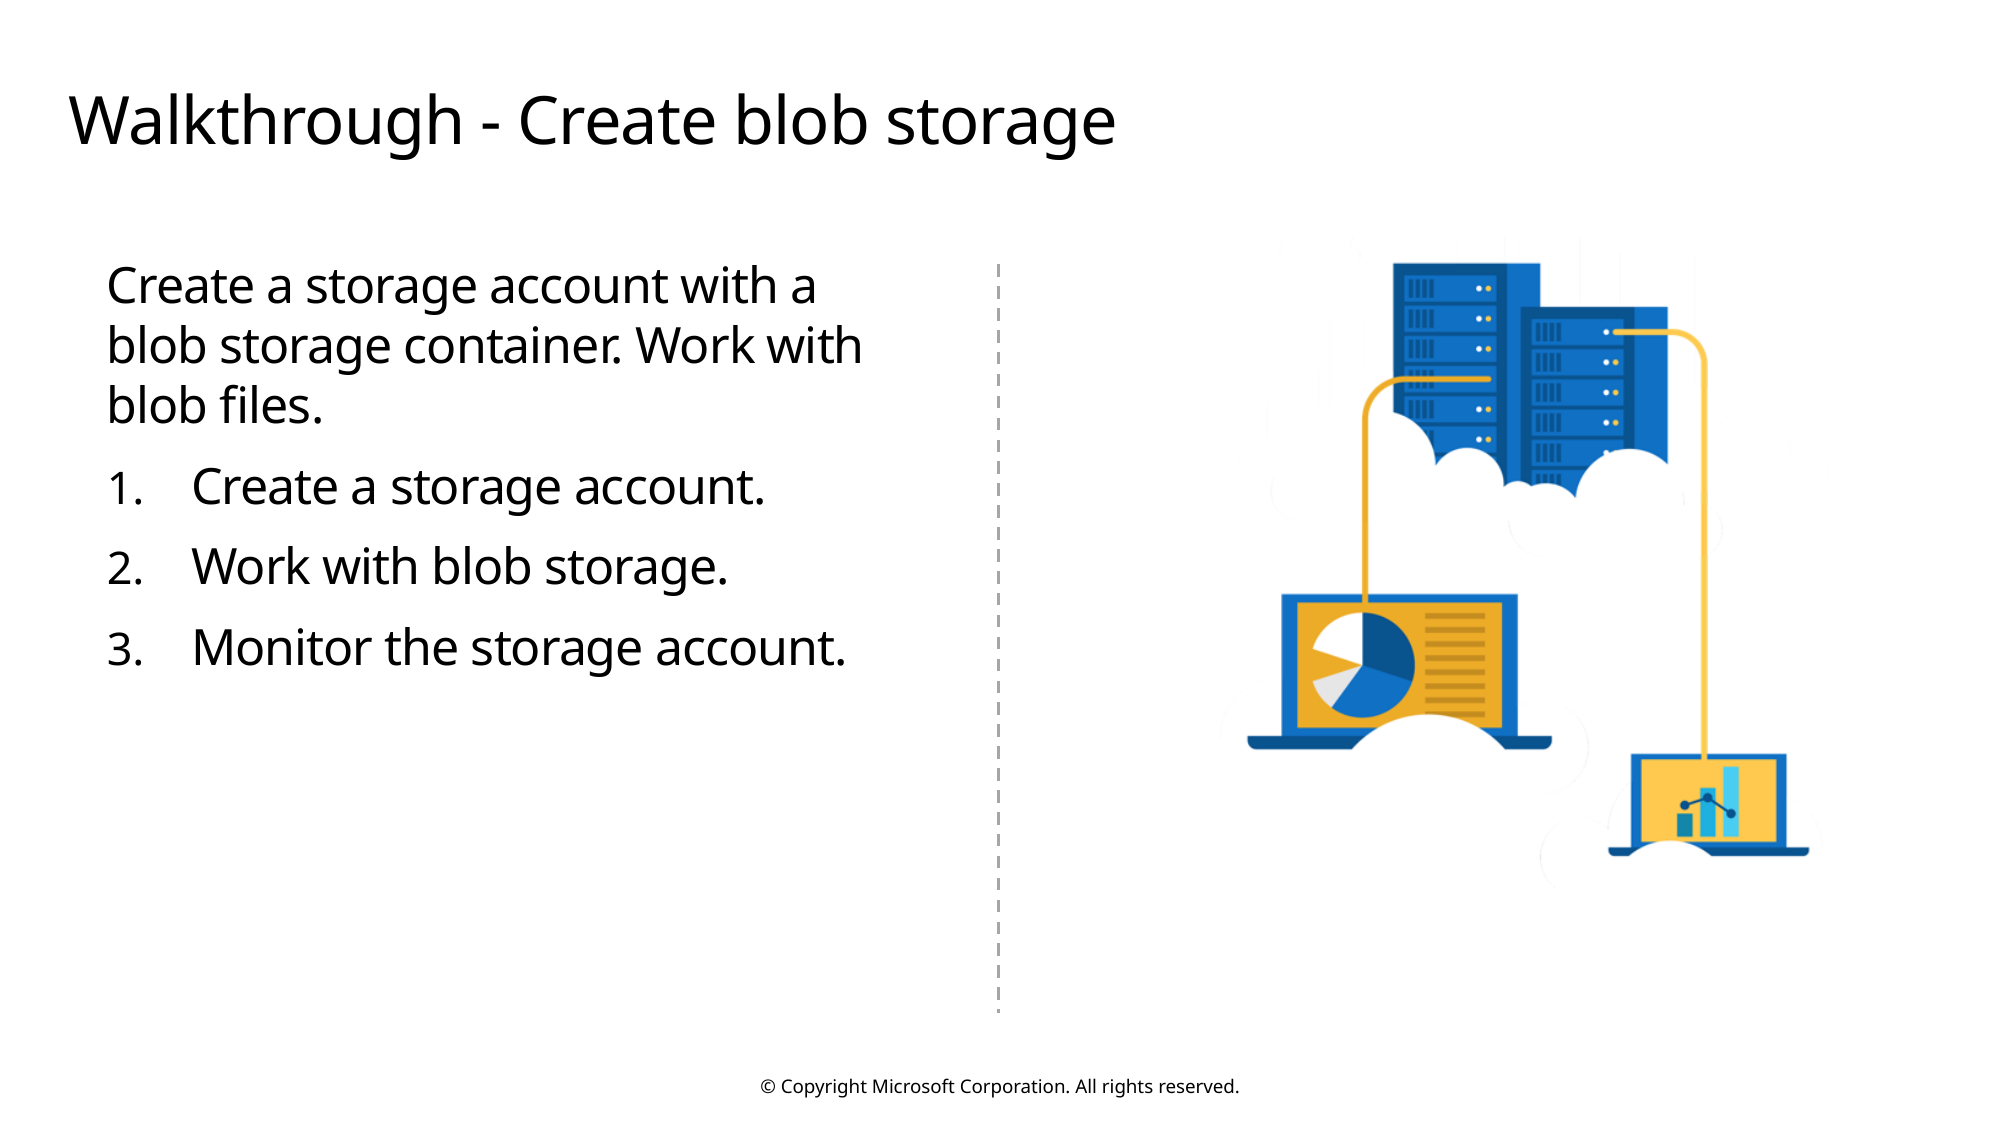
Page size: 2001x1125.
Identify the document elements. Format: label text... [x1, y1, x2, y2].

title Walkthrough - Create blob storage [68, 72, 1930, 184]
list Create a storage account with a blob storage container. Work with blob files. Create a storage account. Work with blob storage. Monitor the storage account. [68, 238, 954, 696]
picture [1220, 237, 1838, 888]
